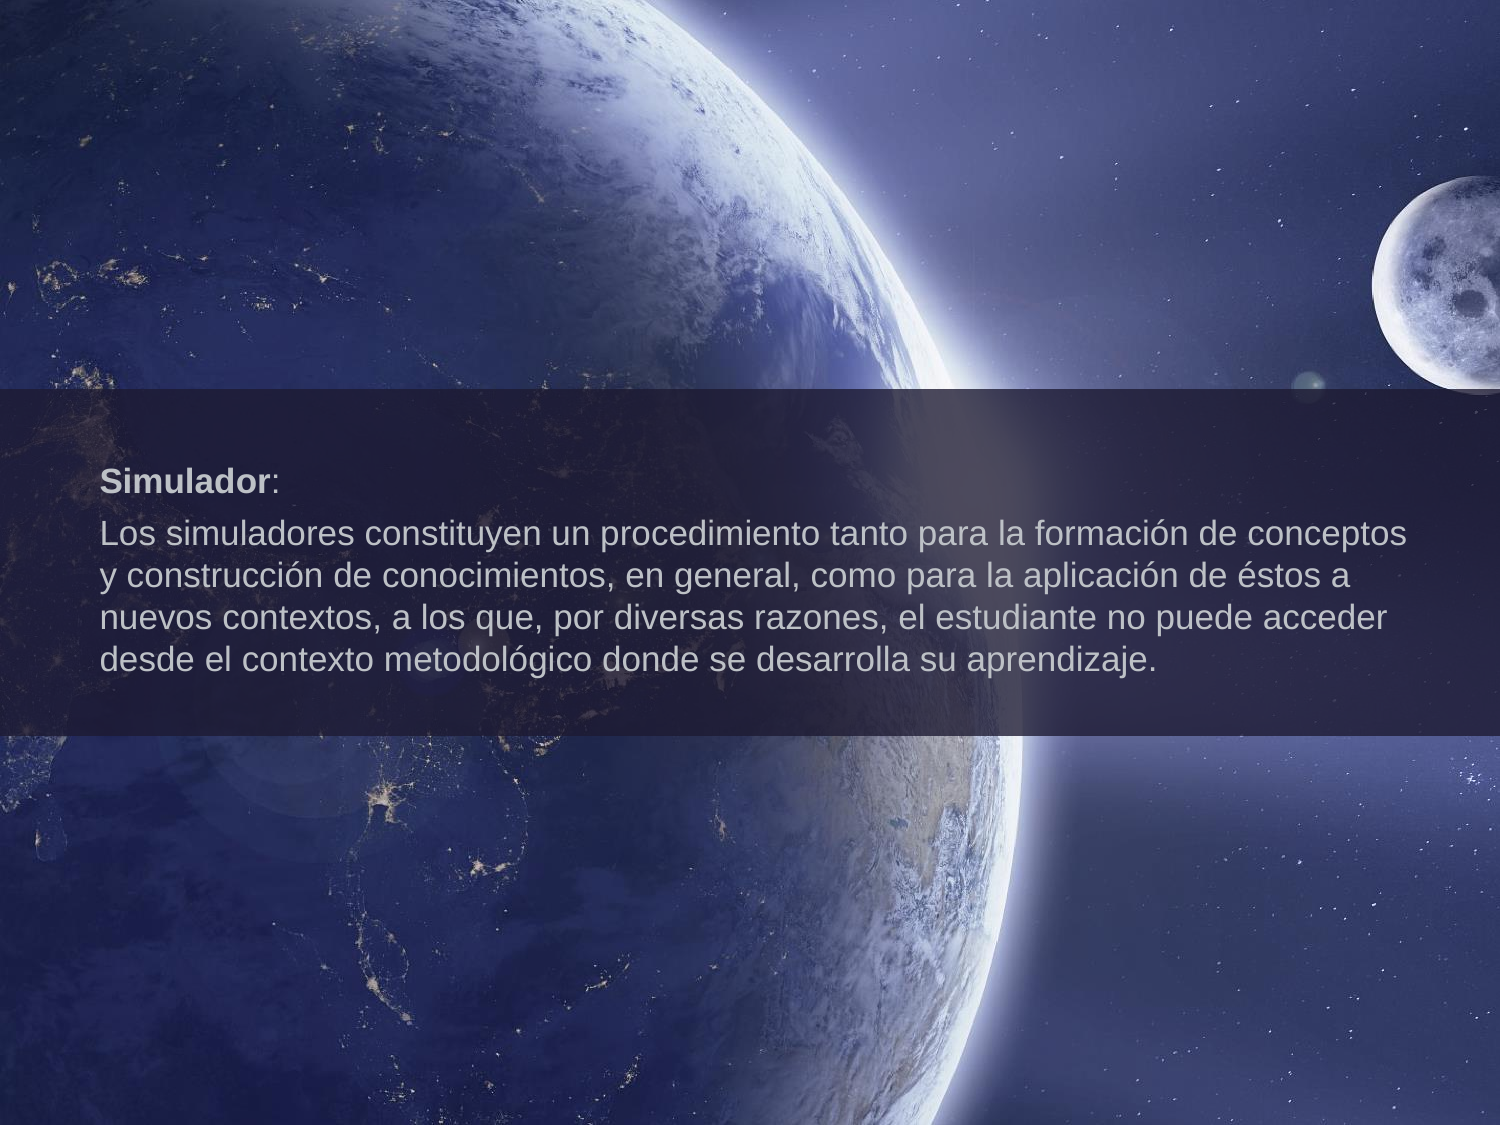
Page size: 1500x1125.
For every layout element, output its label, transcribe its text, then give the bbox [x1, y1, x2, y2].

list Simulador: Los simuladores constituyen un procedimiento tanto para la formación de conceptos y construcción de conocimientos, en general, como para la aplicación de éstos a nuevos contextos, a los que, por diversas razones, el estudiante no puede acceder desde el contexto metodológico donde se desarrolla su aprendizaje. [75, 432, 1425, 705]
picture [0, 736, 1500, 1125]
picture [0, 0, 1500, 389]
